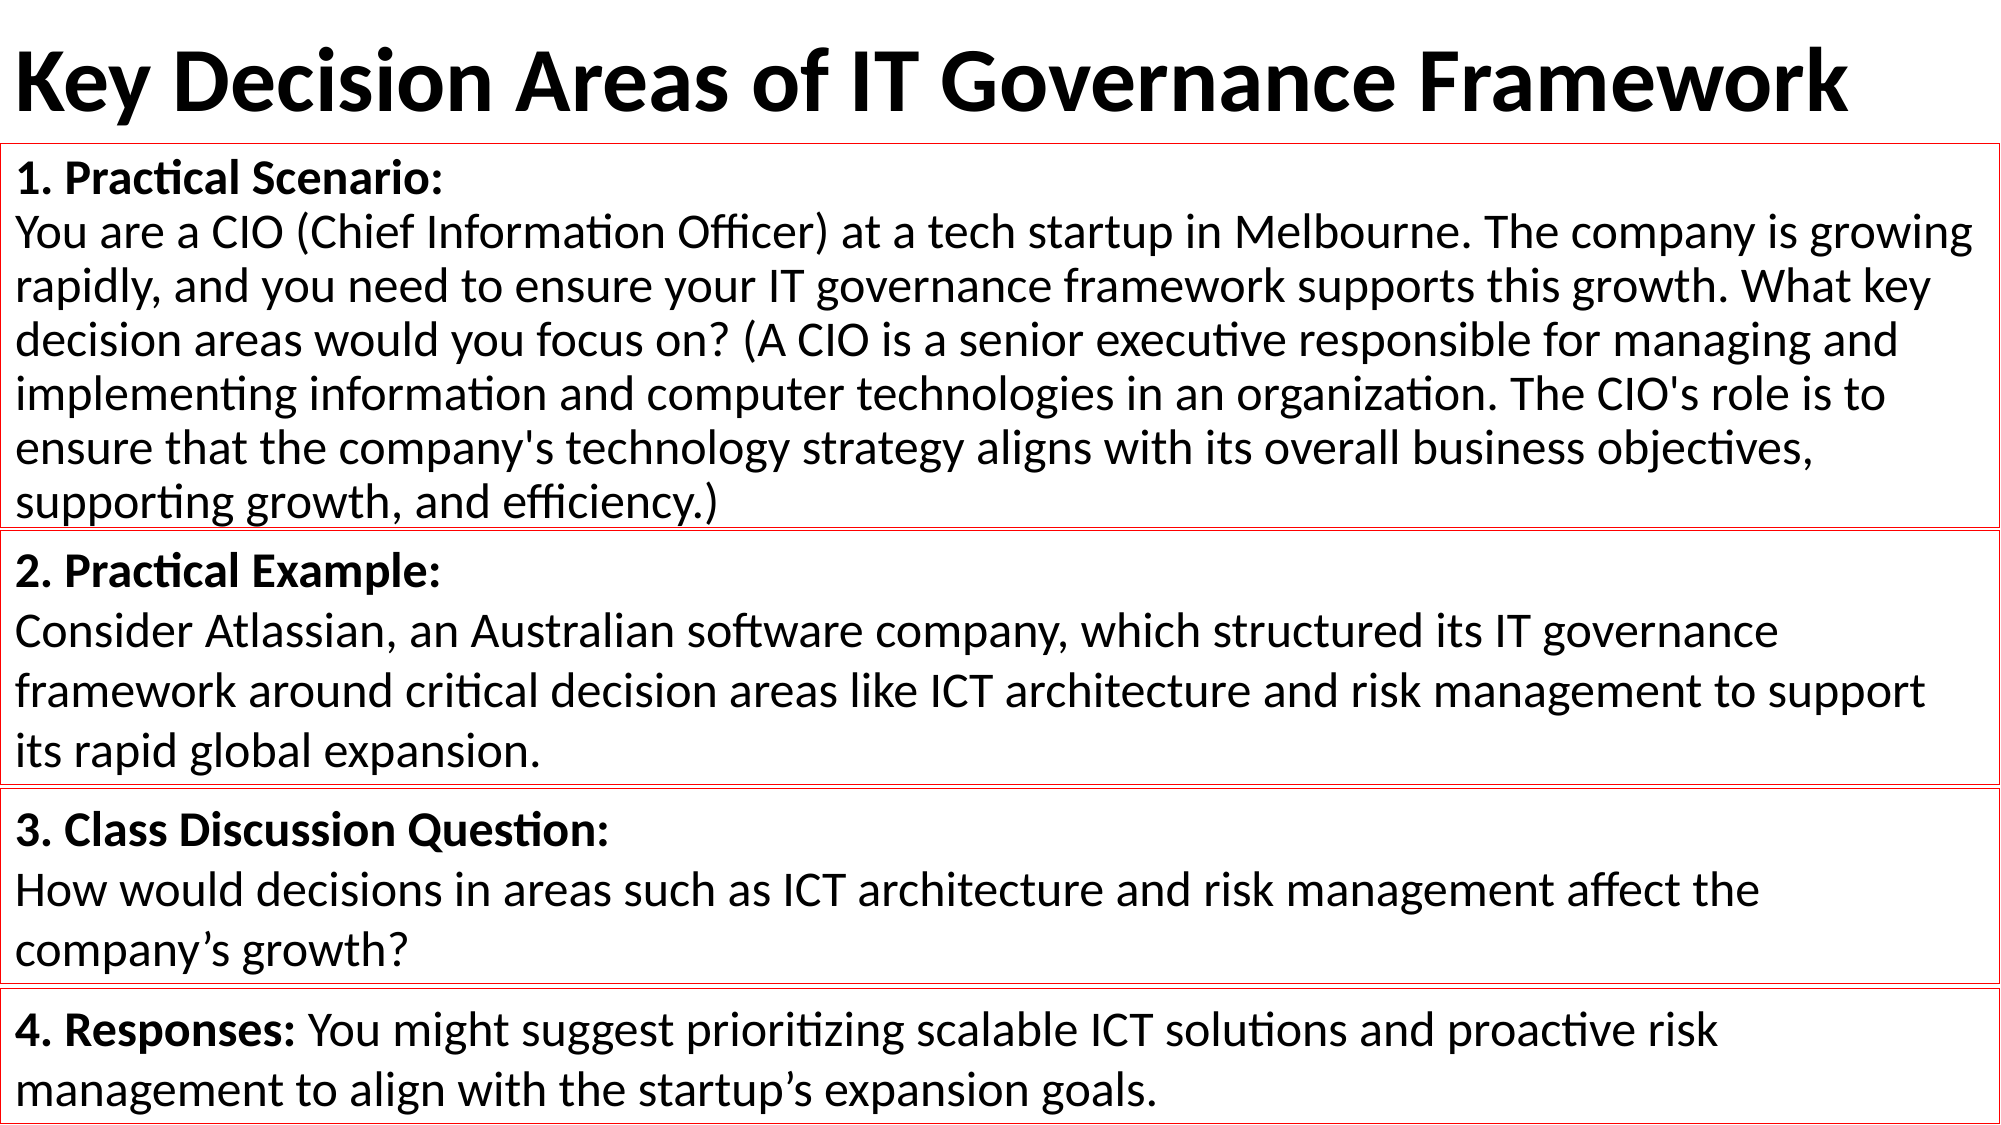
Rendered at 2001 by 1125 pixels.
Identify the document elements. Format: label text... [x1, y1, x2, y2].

text_box 4. Responses: You might suggest prioritizing scalable ICT solutions and proactive risk management to align with the startup’s expansion goals. [0, 988, 2000, 1124]
title Key Decision Areas of IT Governance Framework [0, 0, 2000, 143]
text_box 3. Class Discussion Question: How would decisions in areas such as ICT architecture and risk management affect the company’s growth? [0, 788, 2000, 984]
text_box 2. Practical Example: Consider Atlassian, an Australian software company, which structured its IT governance framework around critical decision areas like ICT architecture and risk management to support its rapid global expansion. [0, 530, 2000, 785]
list 1. Practical Scenario: You are a CIO (Chief Information Officer) at a tech startup in Melbourne. The company is growing rapidly, and you need to ensure your IT governance framework supports this growth. What key decision areas would you focus on? (A CIO is a senior executive responsible for managing and implementing information and computer technologies in an organization. The CIO's role is to ensure that the company's technology strategy aligns with its overall business objectives, supporting growth, and efficiency.) [0, 143, 2000, 528]
